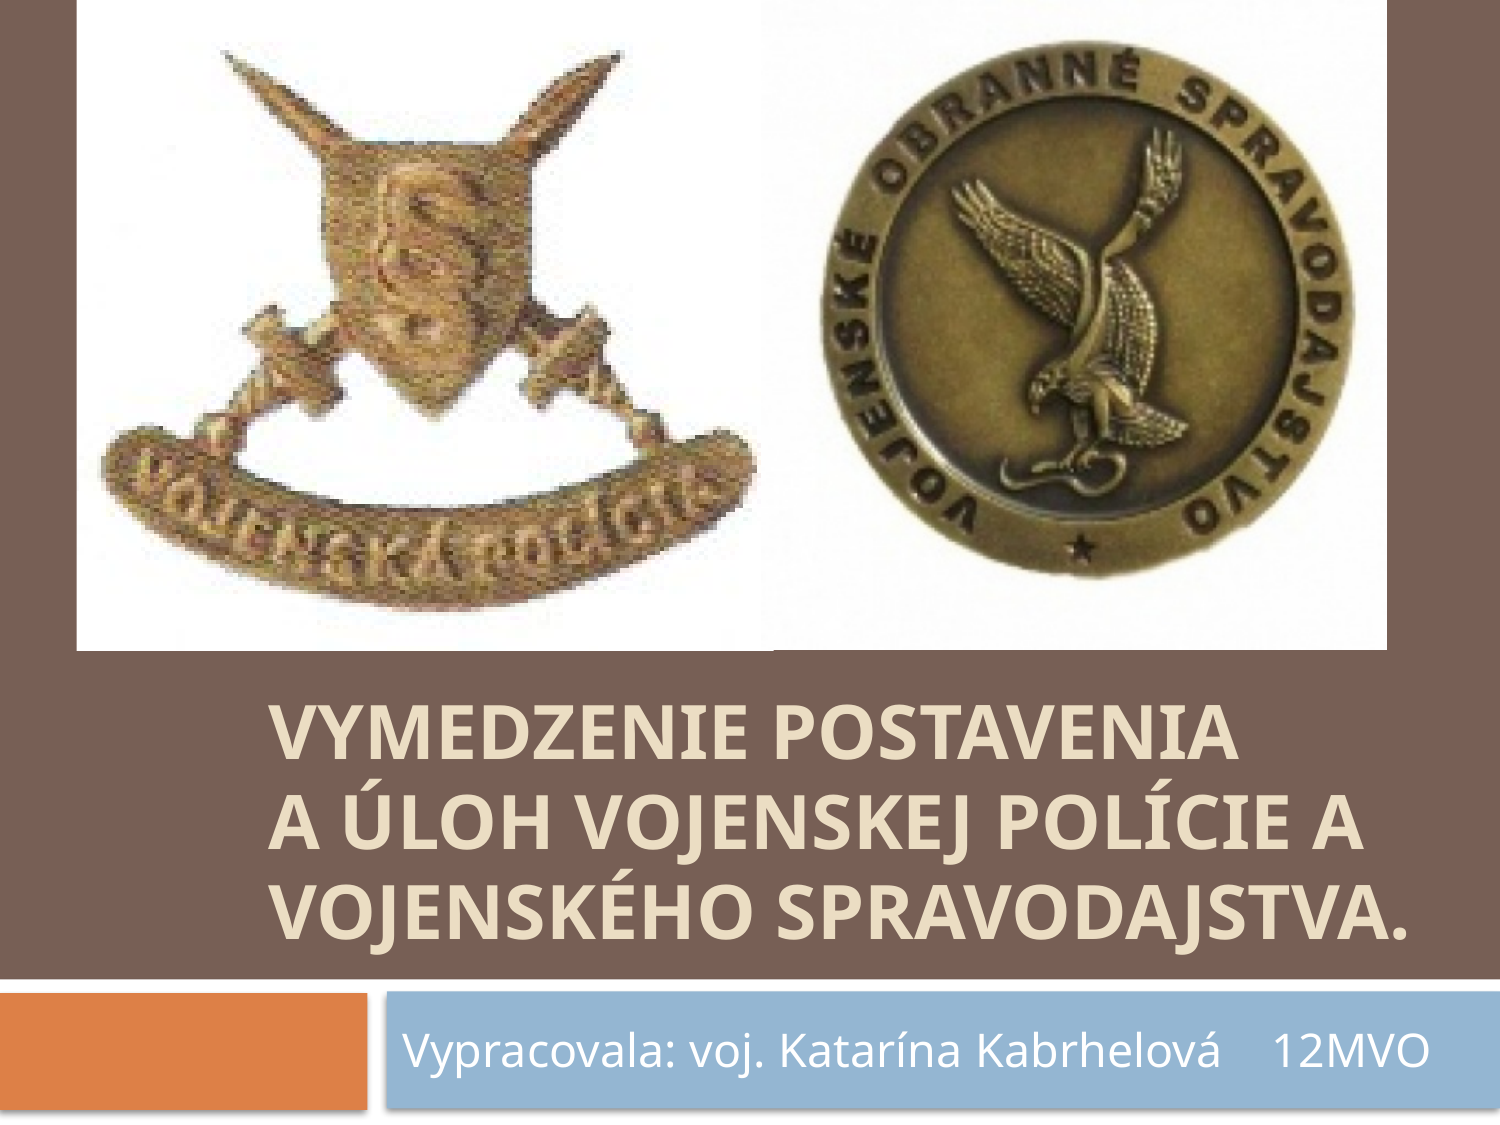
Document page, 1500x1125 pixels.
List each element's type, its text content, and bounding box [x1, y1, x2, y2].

subtitle Vypracovala: voj. Katarína Kabrhelová 12MVO [387, 992, 1488, 1105]
title Vymedzenie postavenia a úloh Vojenskej polície a Vojenského spravodajstva. [253, 662, 1450, 963]
picture [76, 0, 1388, 651]
